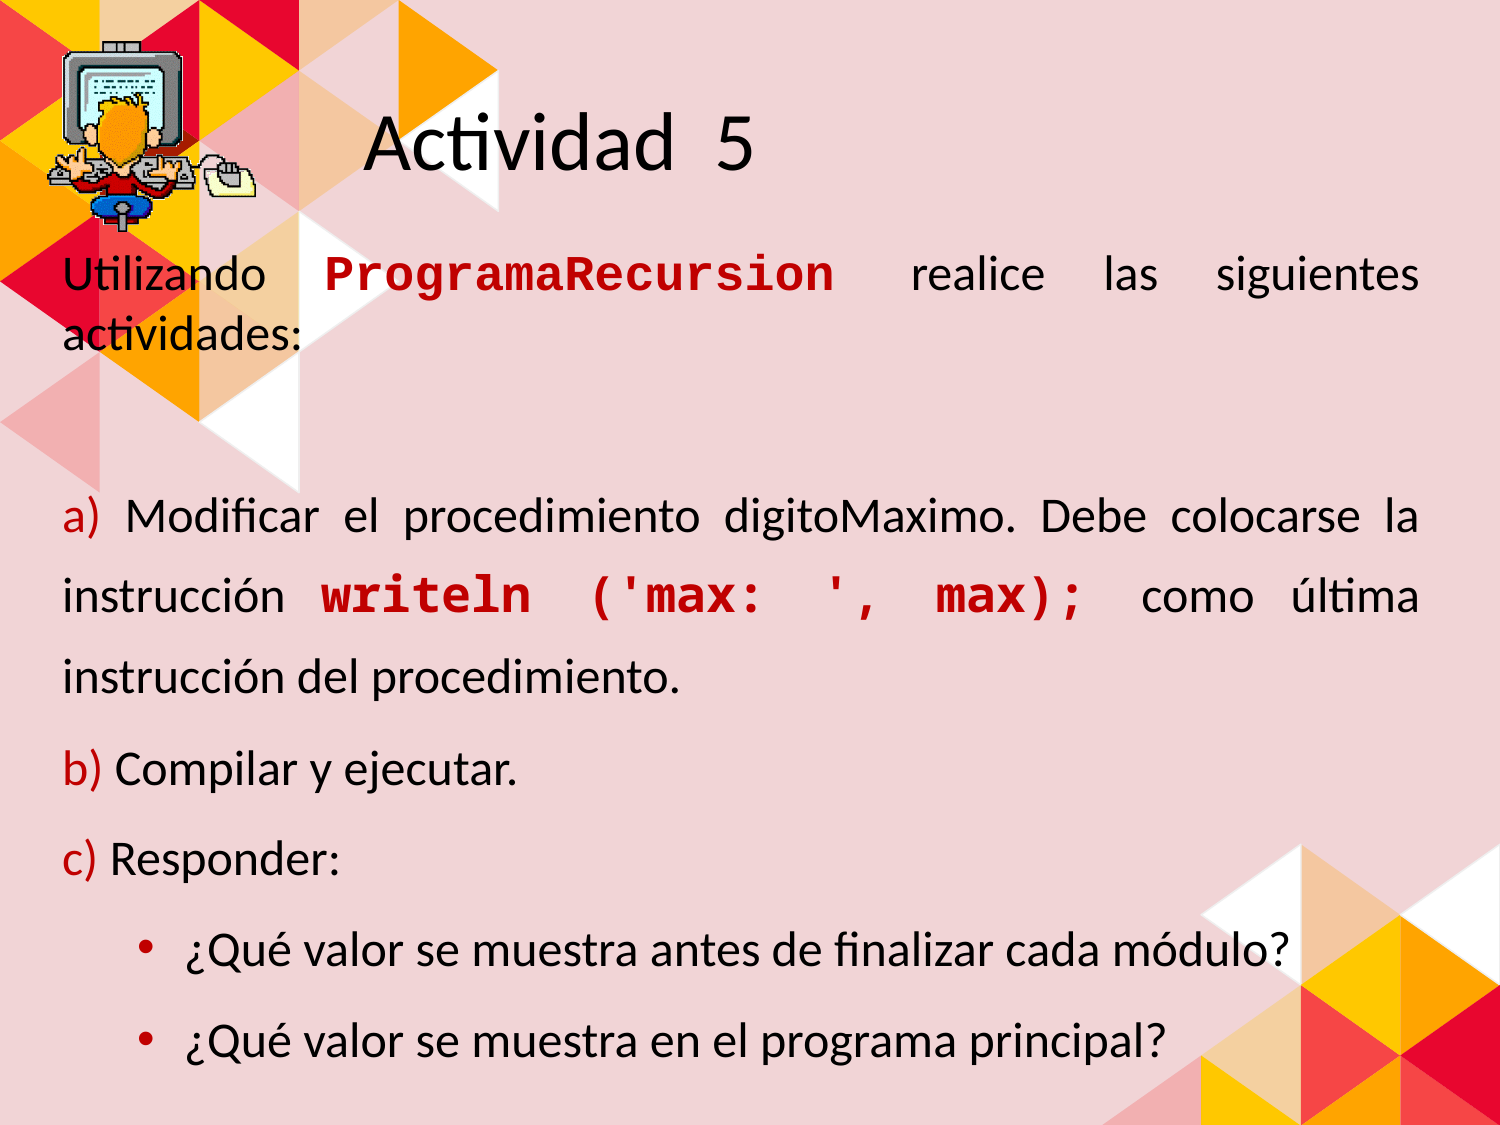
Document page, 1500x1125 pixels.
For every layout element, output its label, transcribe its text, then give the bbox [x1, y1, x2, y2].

text_box Actividad 5 [348, 50, 1229, 172]
text_box Utilizando ProgramaRecursion realice las siguientes actividades: Modificar el procedimiento digitoMaximo. Debe colocarse la instrucción writeln ('max: ', max); como última instrucción del procedimiento. Compilar y ejecutar. Responder: ¿Qué valor se muestra antes de finalizar cada módulo? ¿Qué valor se muestra en el programa principal? [47, 172, 1436, 1125]
picture [46, 40, 256, 232]
